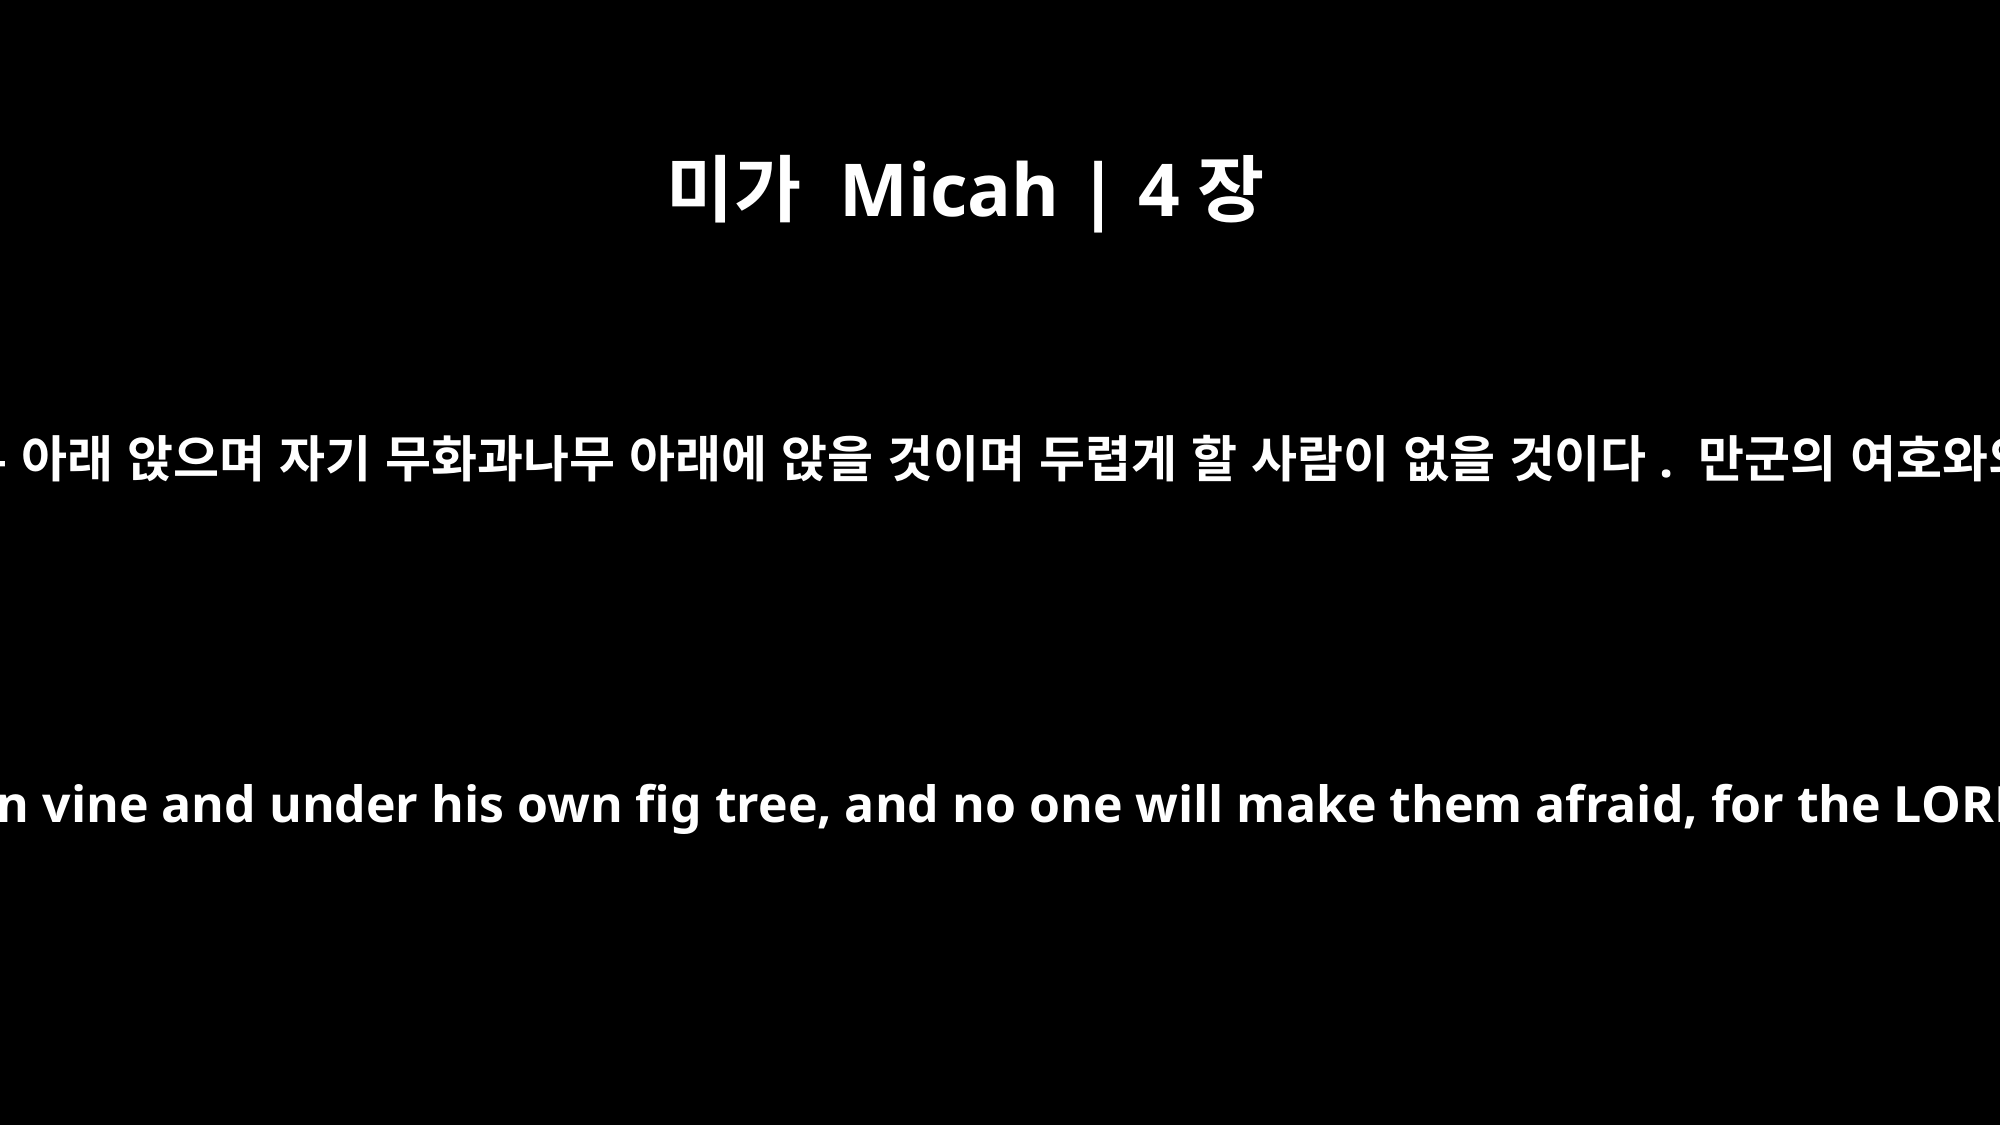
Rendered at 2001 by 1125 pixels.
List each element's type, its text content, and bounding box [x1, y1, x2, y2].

text_box 미가 Micah | 4장 [652, 136, 1280, 239]
text_box Every man will sit under his own vine and under his own fig tree, and no one will make them afraid, for the LORD Almighty has spoken. [0, 764, 2000, 840]
text_box 4 대신에 각 사람이 자기 포도나무 아래 앉으며 자기 무화과나무 아래에 앉을 것이며 두렵게 할 사람이 없을 것이다. 만군의 여호와의 입이 이같이 말씀하셨다. [0, 359, 2000, 495]
